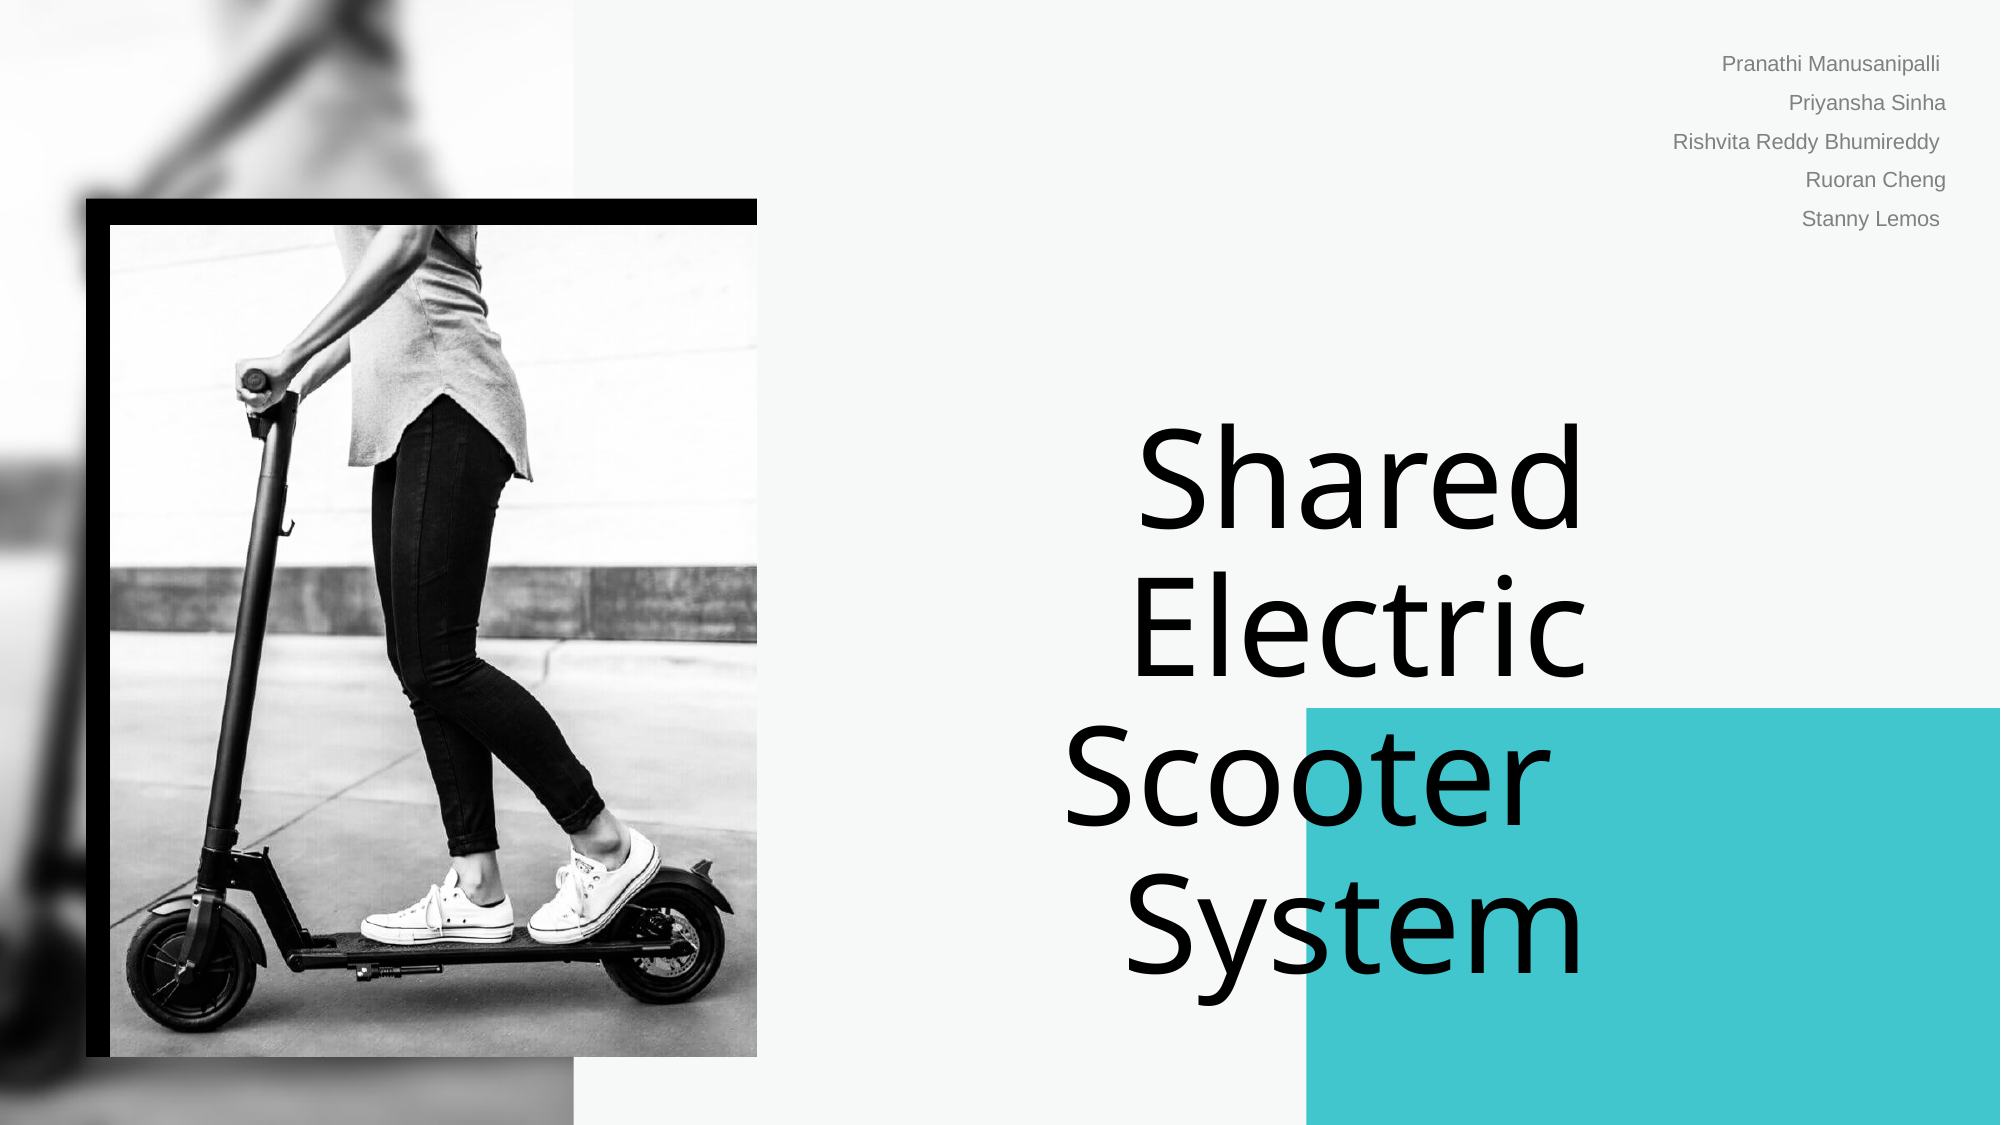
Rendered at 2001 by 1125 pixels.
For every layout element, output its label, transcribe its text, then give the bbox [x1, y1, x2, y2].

title Shared Electric Scooter System [758, 375, 1605, 1011]
text_box [574, 198, 758, 1058]
subtitle Pranathi Manusanipalli Priyansha Sinha Rishvita Reddy Bhumireddy Ruoran Cheng Stanny Lemos [1590, 42, 1962, 261]
picture [0, 0, 757, 1125]
text_box [1305, 707, 2000, 1125]
